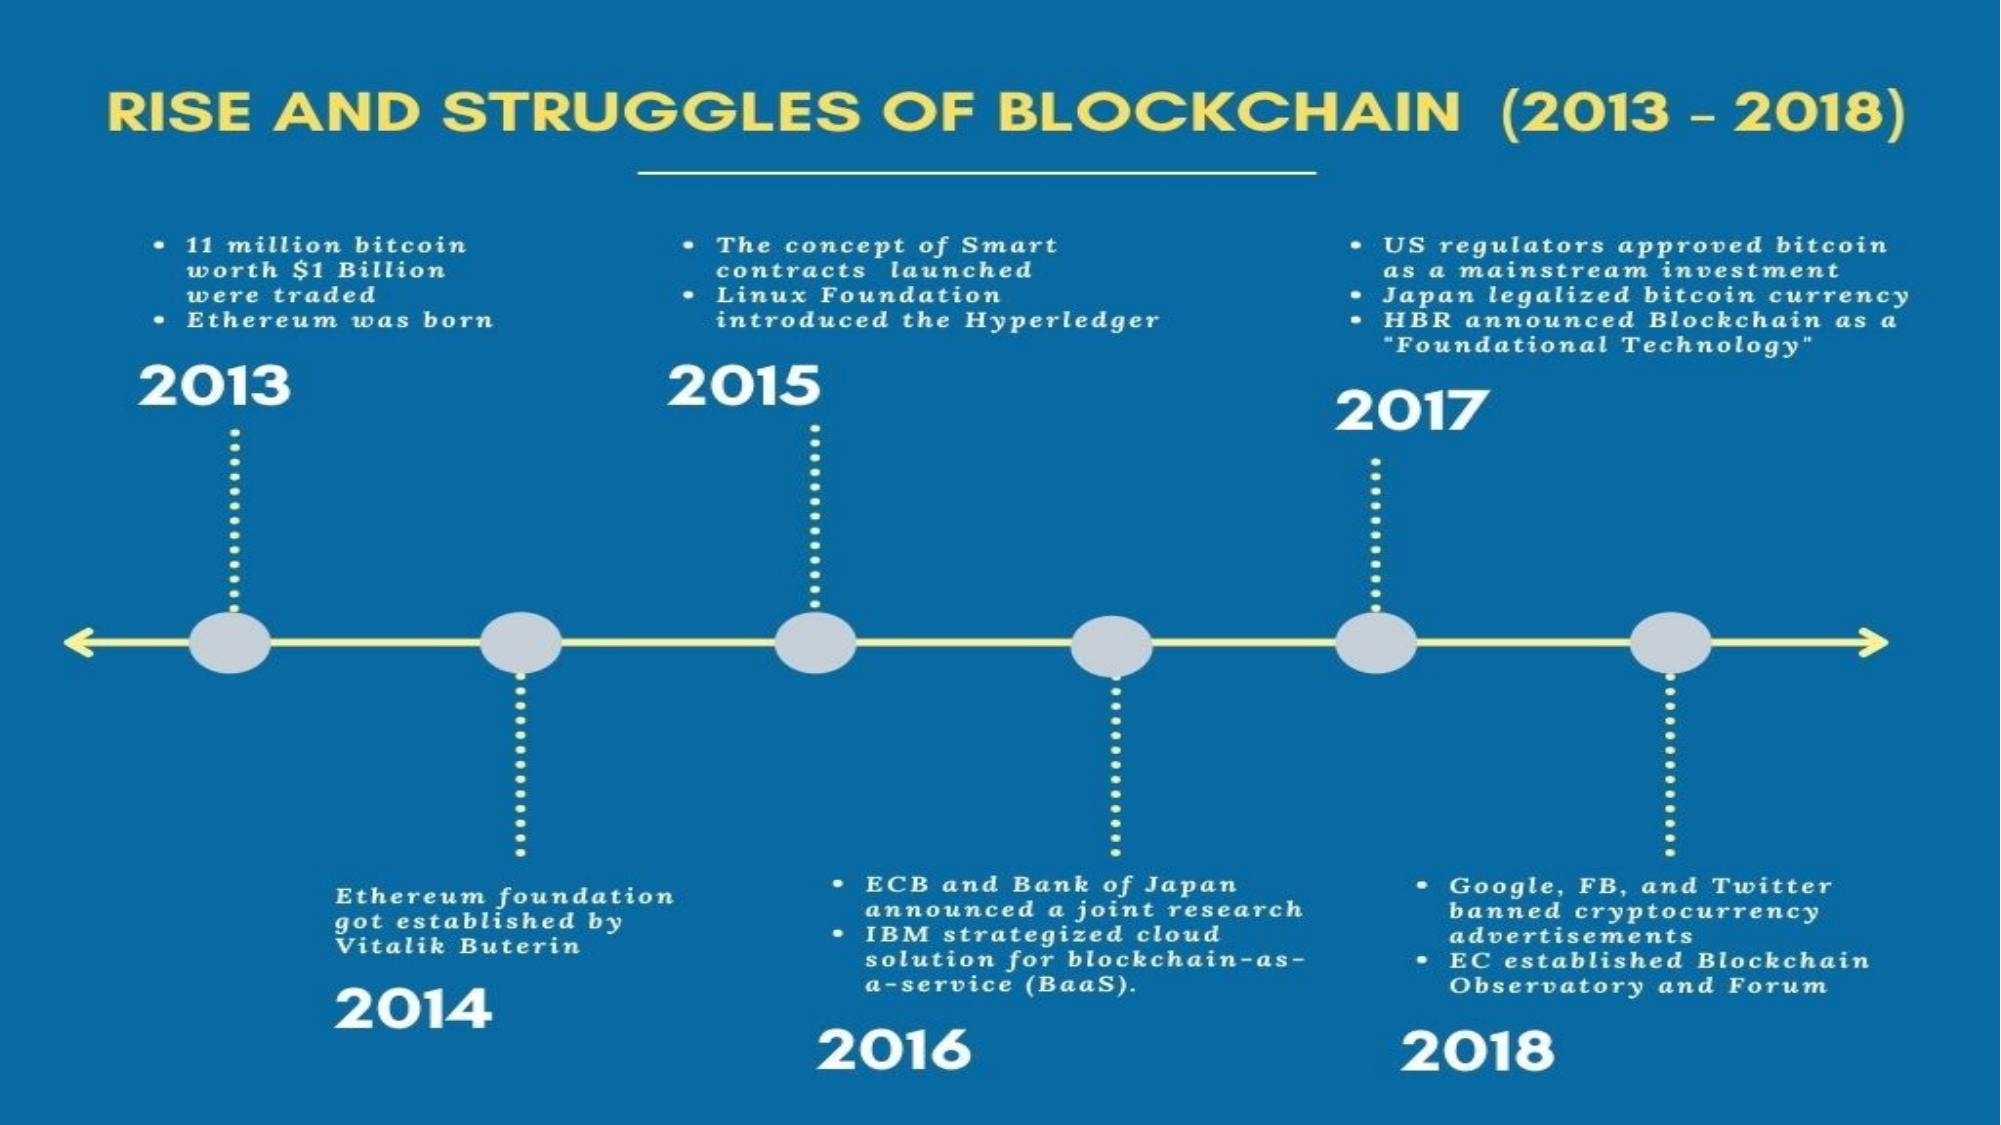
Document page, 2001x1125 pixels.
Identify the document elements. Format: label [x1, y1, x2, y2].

list [0, 0, 2000, 1125]
